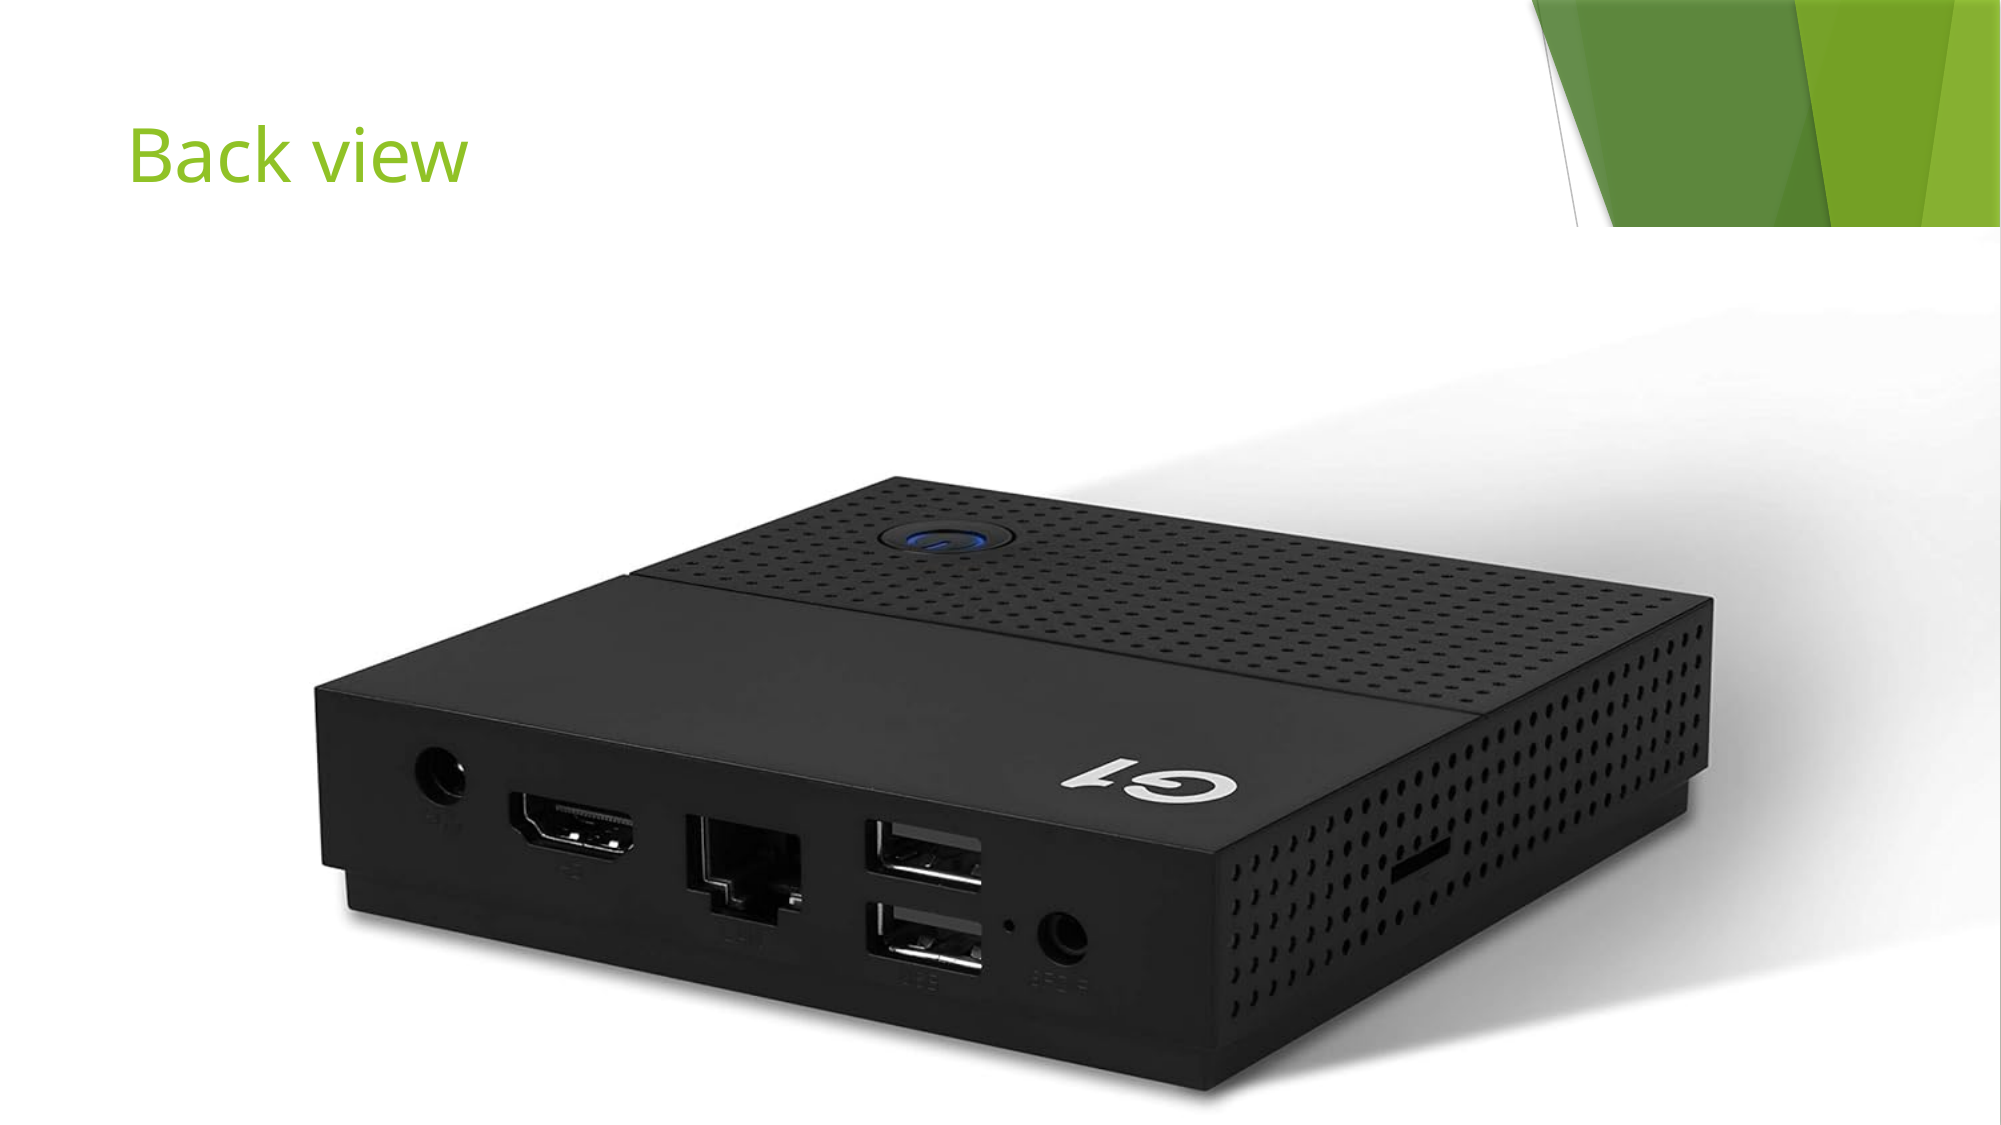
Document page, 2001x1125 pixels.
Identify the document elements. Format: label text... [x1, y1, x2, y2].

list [0, 226, 2000, 1125]
title Back view [111, 99, 1522, 226]
